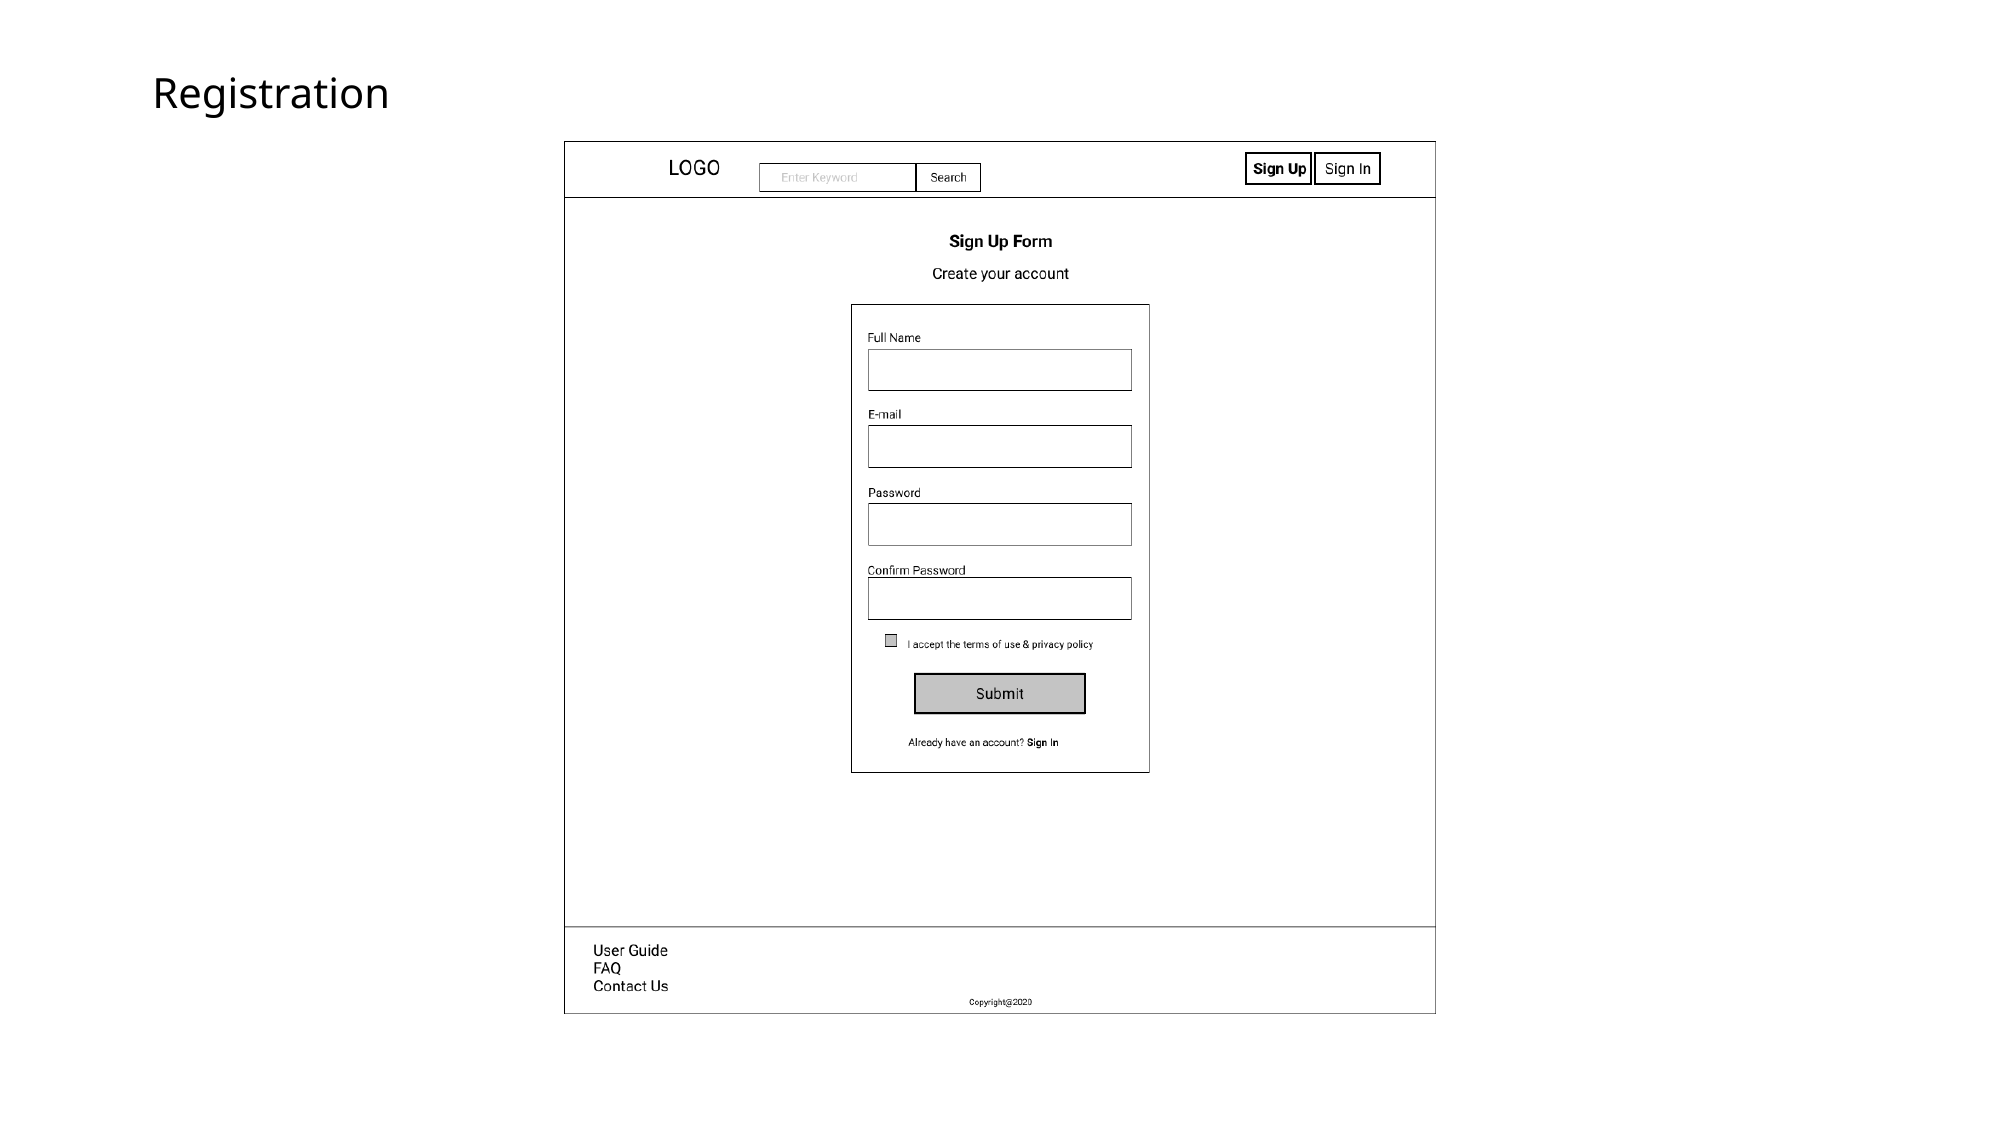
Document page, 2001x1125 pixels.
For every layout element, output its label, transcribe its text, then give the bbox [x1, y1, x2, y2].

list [564, 141, 1436, 1014]
title Registration [137, 59, 1863, 130]
